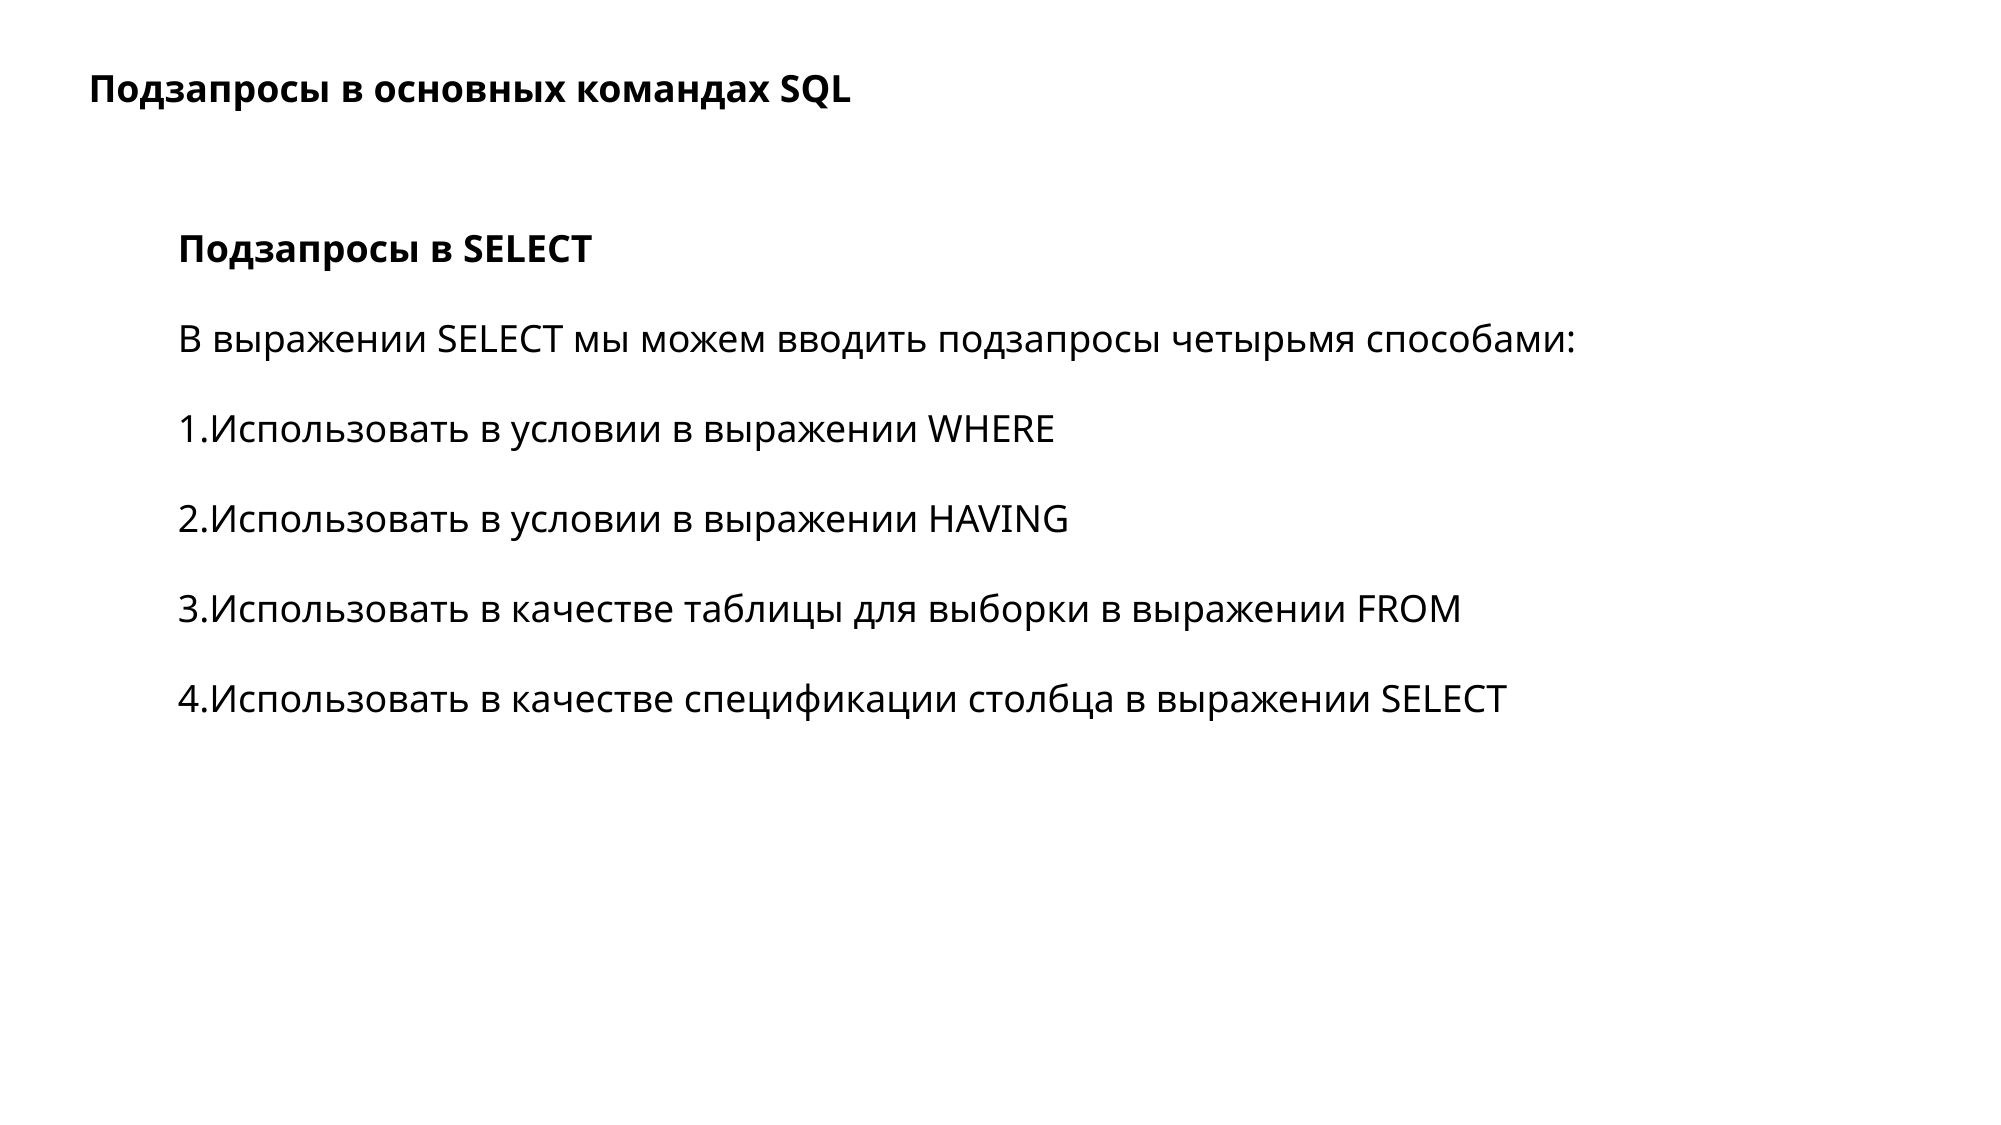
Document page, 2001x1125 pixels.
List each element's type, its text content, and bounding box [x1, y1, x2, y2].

text_box Подзапросы в основных командах SQL [73, 57, 868, 118]
text_box Подзапросы в SELECT В выражении SELECT мы можем вводить подзапросы четырьмя способами: Использовать в условии в выражении WHERE Использовать в условии в выражении HAVING Использовать в качестве таблицы для выборки в выражении FROM Использовать в качестве спецификации столбца в выражении SELECT [163, 172, 1828, 728]
